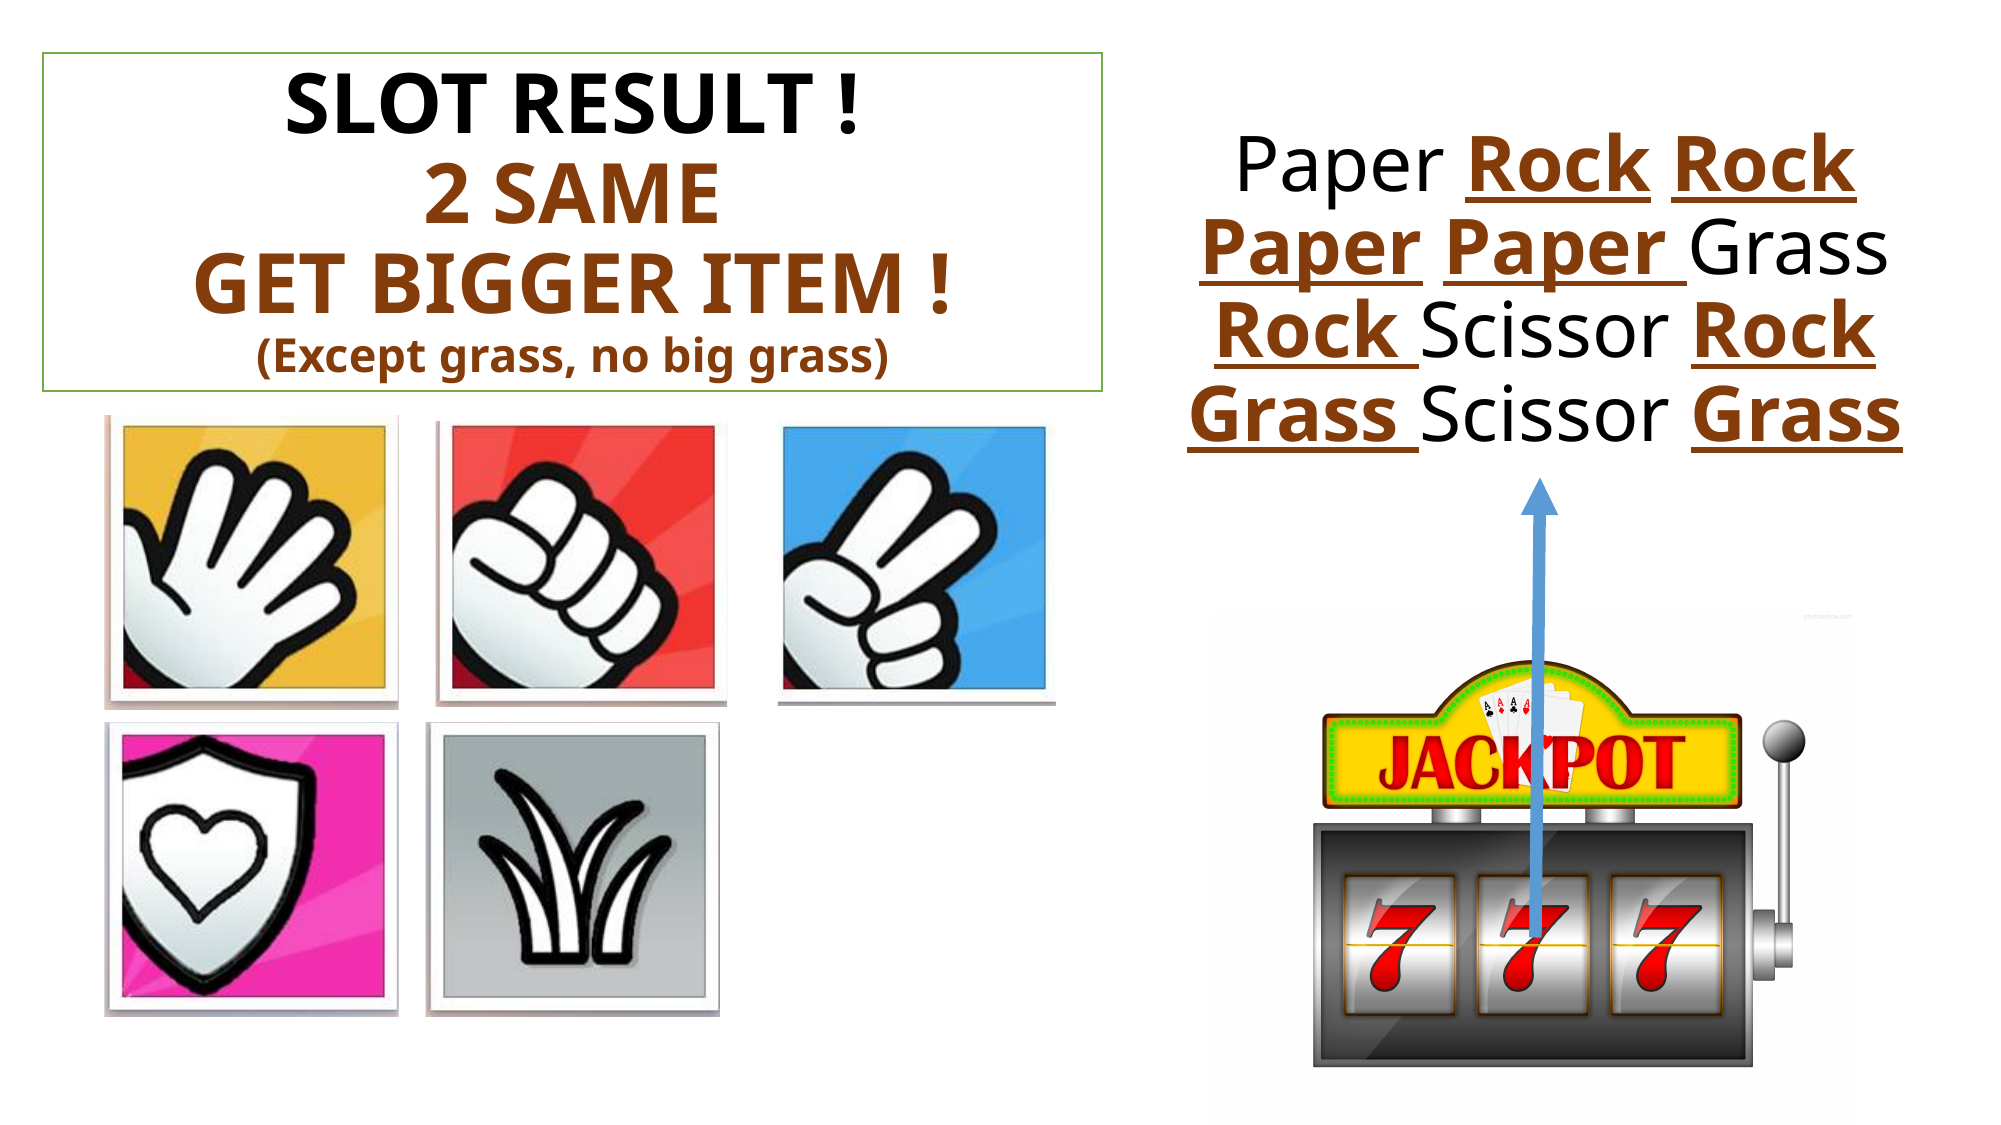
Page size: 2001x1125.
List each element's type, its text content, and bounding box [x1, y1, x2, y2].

picture [425, 722, 720, 1017]
picture [435, 421, 728, 707]
text_box SLOT RESULT ! 2 SAME GET BIGGER ITEM ! (Except grass, no big grass) [42, 52, 1103, 392]
picture [104, 415, 399, 710]
picture [104, 722, 399, 1017]
picture [1213, 613, 1853, 1125]
title Paper Rock Rock Paper Paper Grass Rock Scissor Rock Grass Scissor Grass [1153, 58, 1937, 524]
picture [777, 419, 1056, 706]
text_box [1535, 477, 1540, 938]
